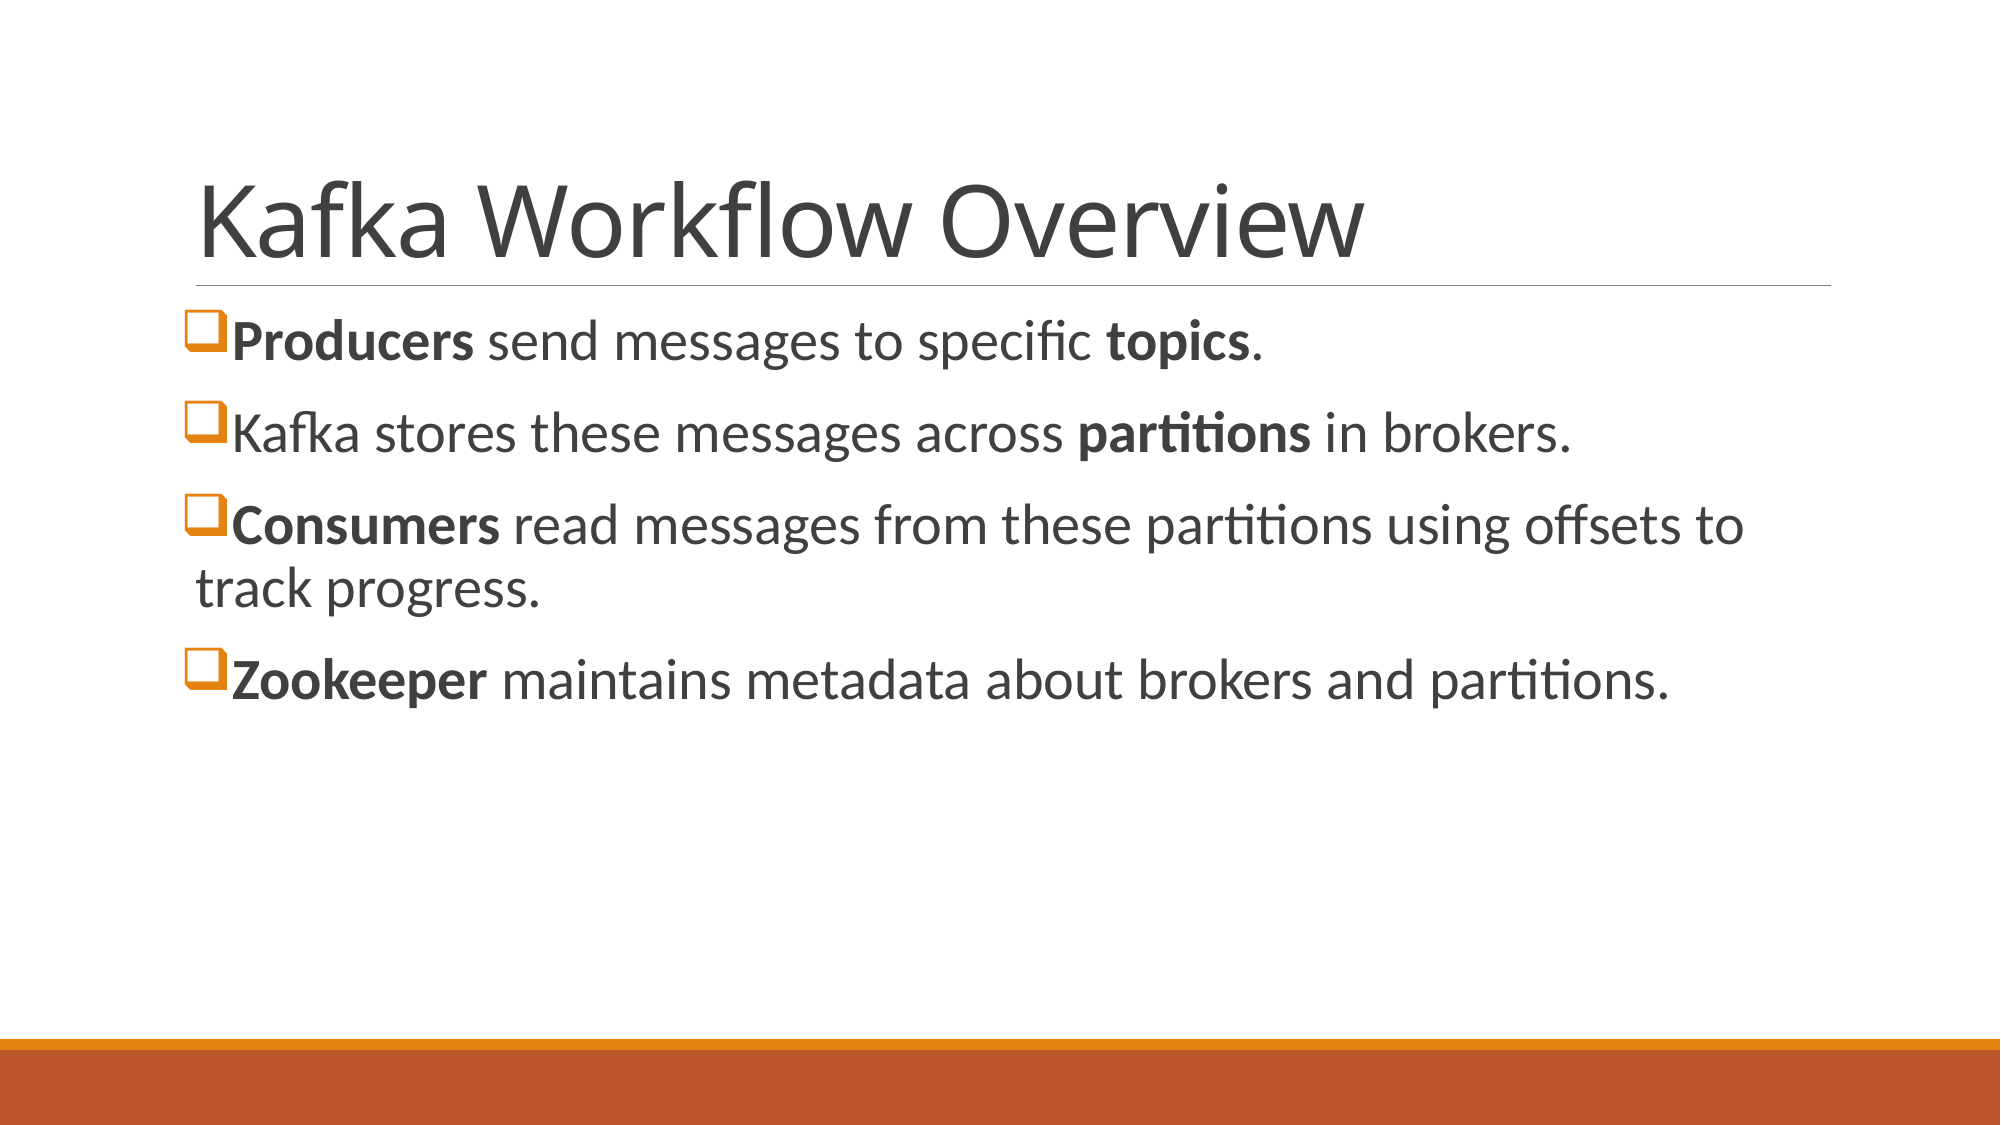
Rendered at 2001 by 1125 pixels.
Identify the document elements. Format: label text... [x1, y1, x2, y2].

title Kafka Workflow Overview [180, 47, 1830, 285]
list Producers send messages to specific topics. Kafka stores these messages across partitions in brokers. Consumers read messages from these partitions using offsets to track progress. Zookeeper maintains metadata about brokers and partitions. [180, 302, 1830, 963]
